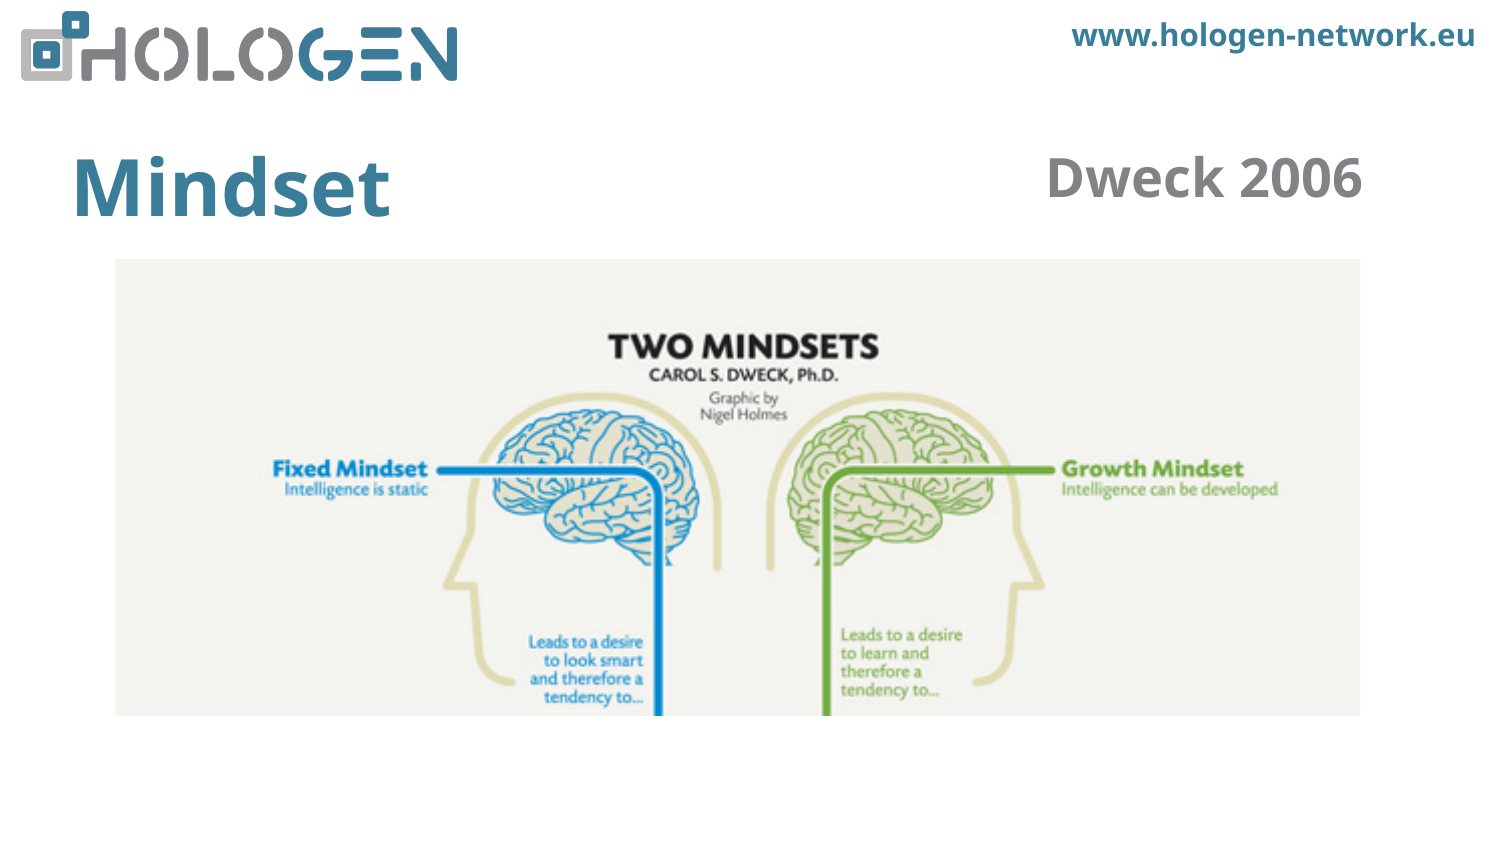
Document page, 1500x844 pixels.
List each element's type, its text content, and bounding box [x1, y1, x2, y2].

picture [114, 258, 1361, 716]
text_box Mindset [32, 122, 431, 248]
text_box Dweck 2006 [965, 127, 1444, 223]
text_box www.hologen-network.eu [871, 0, 1500, 68]
picture [21, 11, 457, 82]
